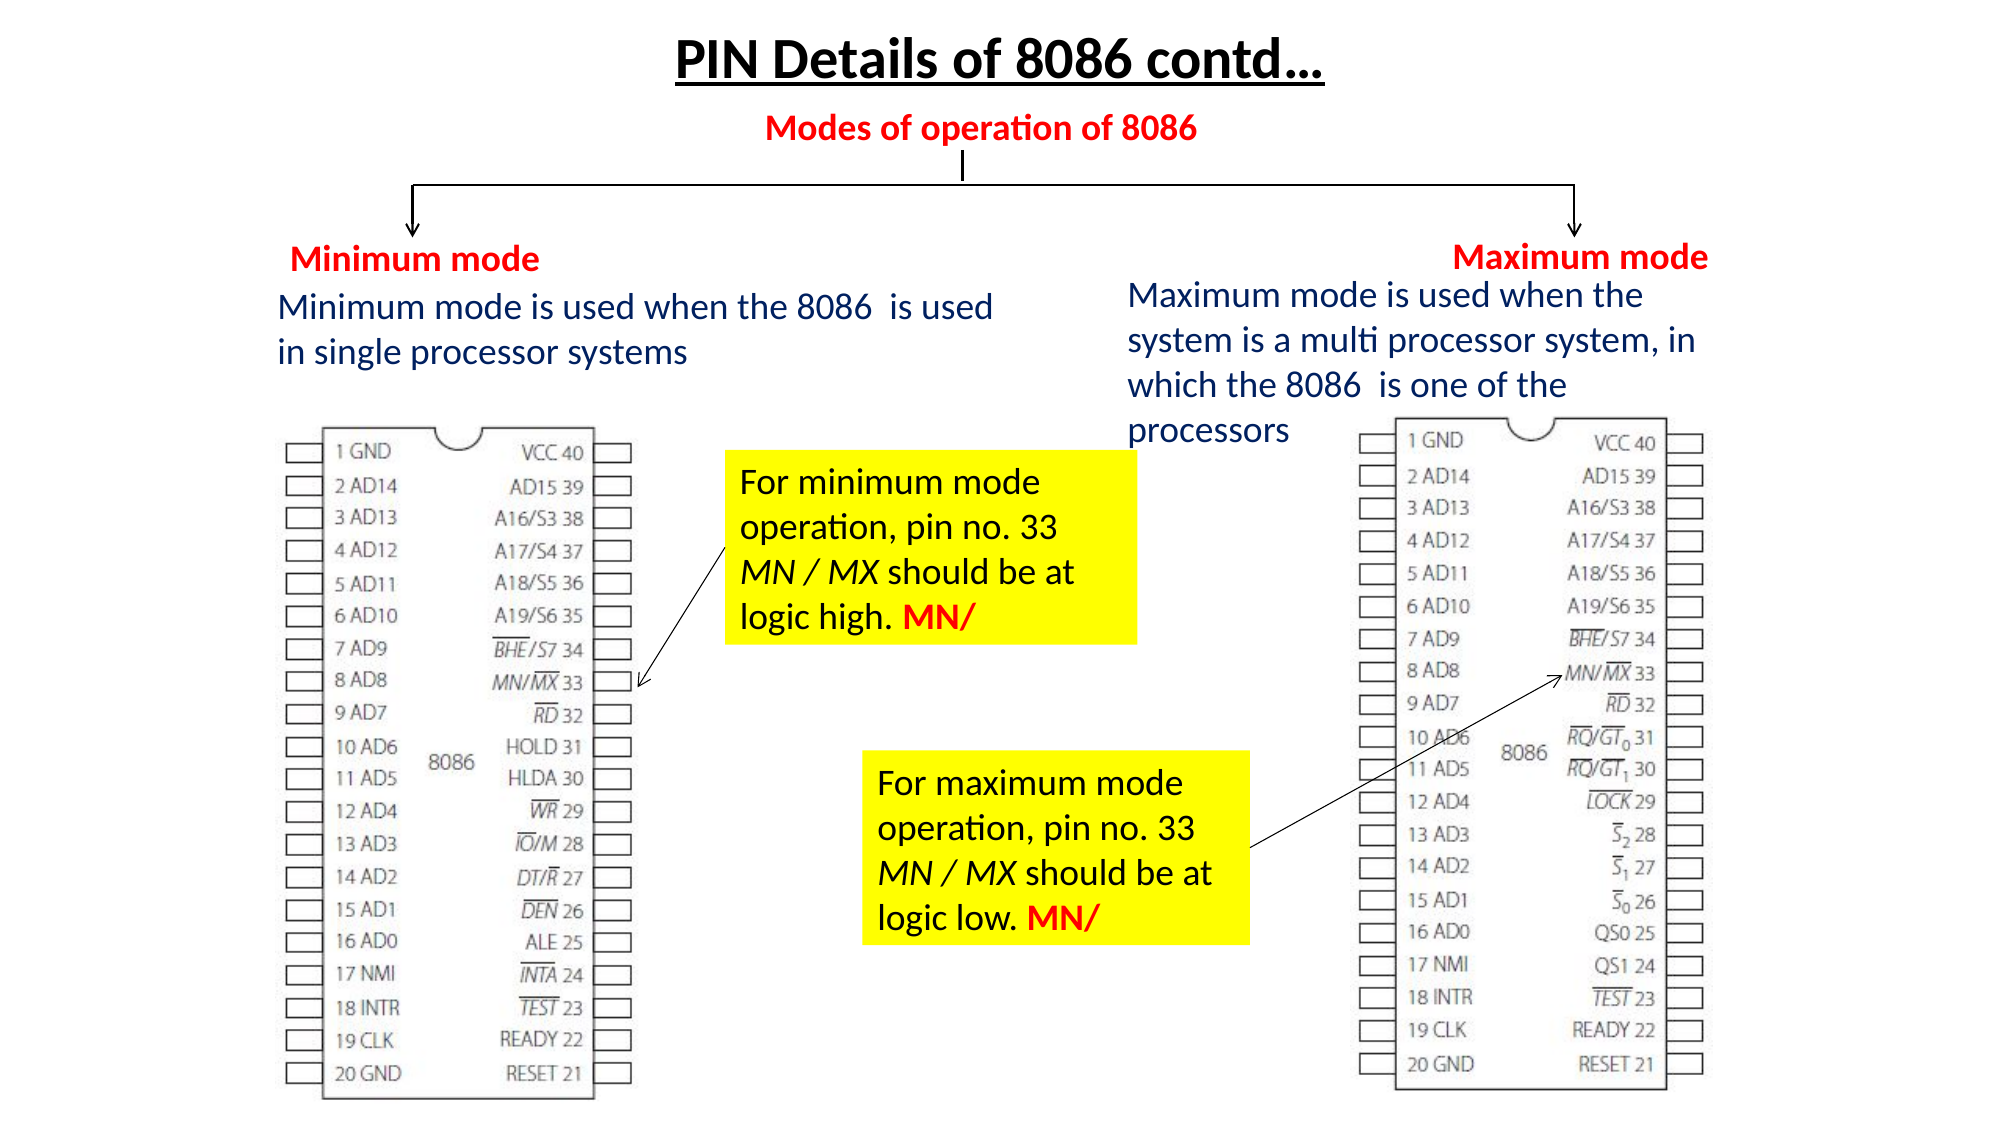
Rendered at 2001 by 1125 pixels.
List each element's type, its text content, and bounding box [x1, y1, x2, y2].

picture [274, 424, 643, 1114]
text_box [1249, 674, 1563, 849]
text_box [637, 548, 725, 688]
text_box Minimum mode [274, 226, 563, 274]
text_box Minimum mode is used when the 8086 is used in single processor systems [262, 274, 1013, 380]
text_box Maximum mode [1437, 224, 1738, 262]
picture [1349, 404, 1713, 1100]
text_box Modes of operation of 8086 [750, 95, 1250, 149]
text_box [412, 149, 1575, 238]
text_box PIN Details of 8086 contd… [287, 12, 1713, 98]
text_box Maximum mode is used when the system is a multi processor system, in which the 8086 is one of the processors [1112, 262, 1738, 458]
